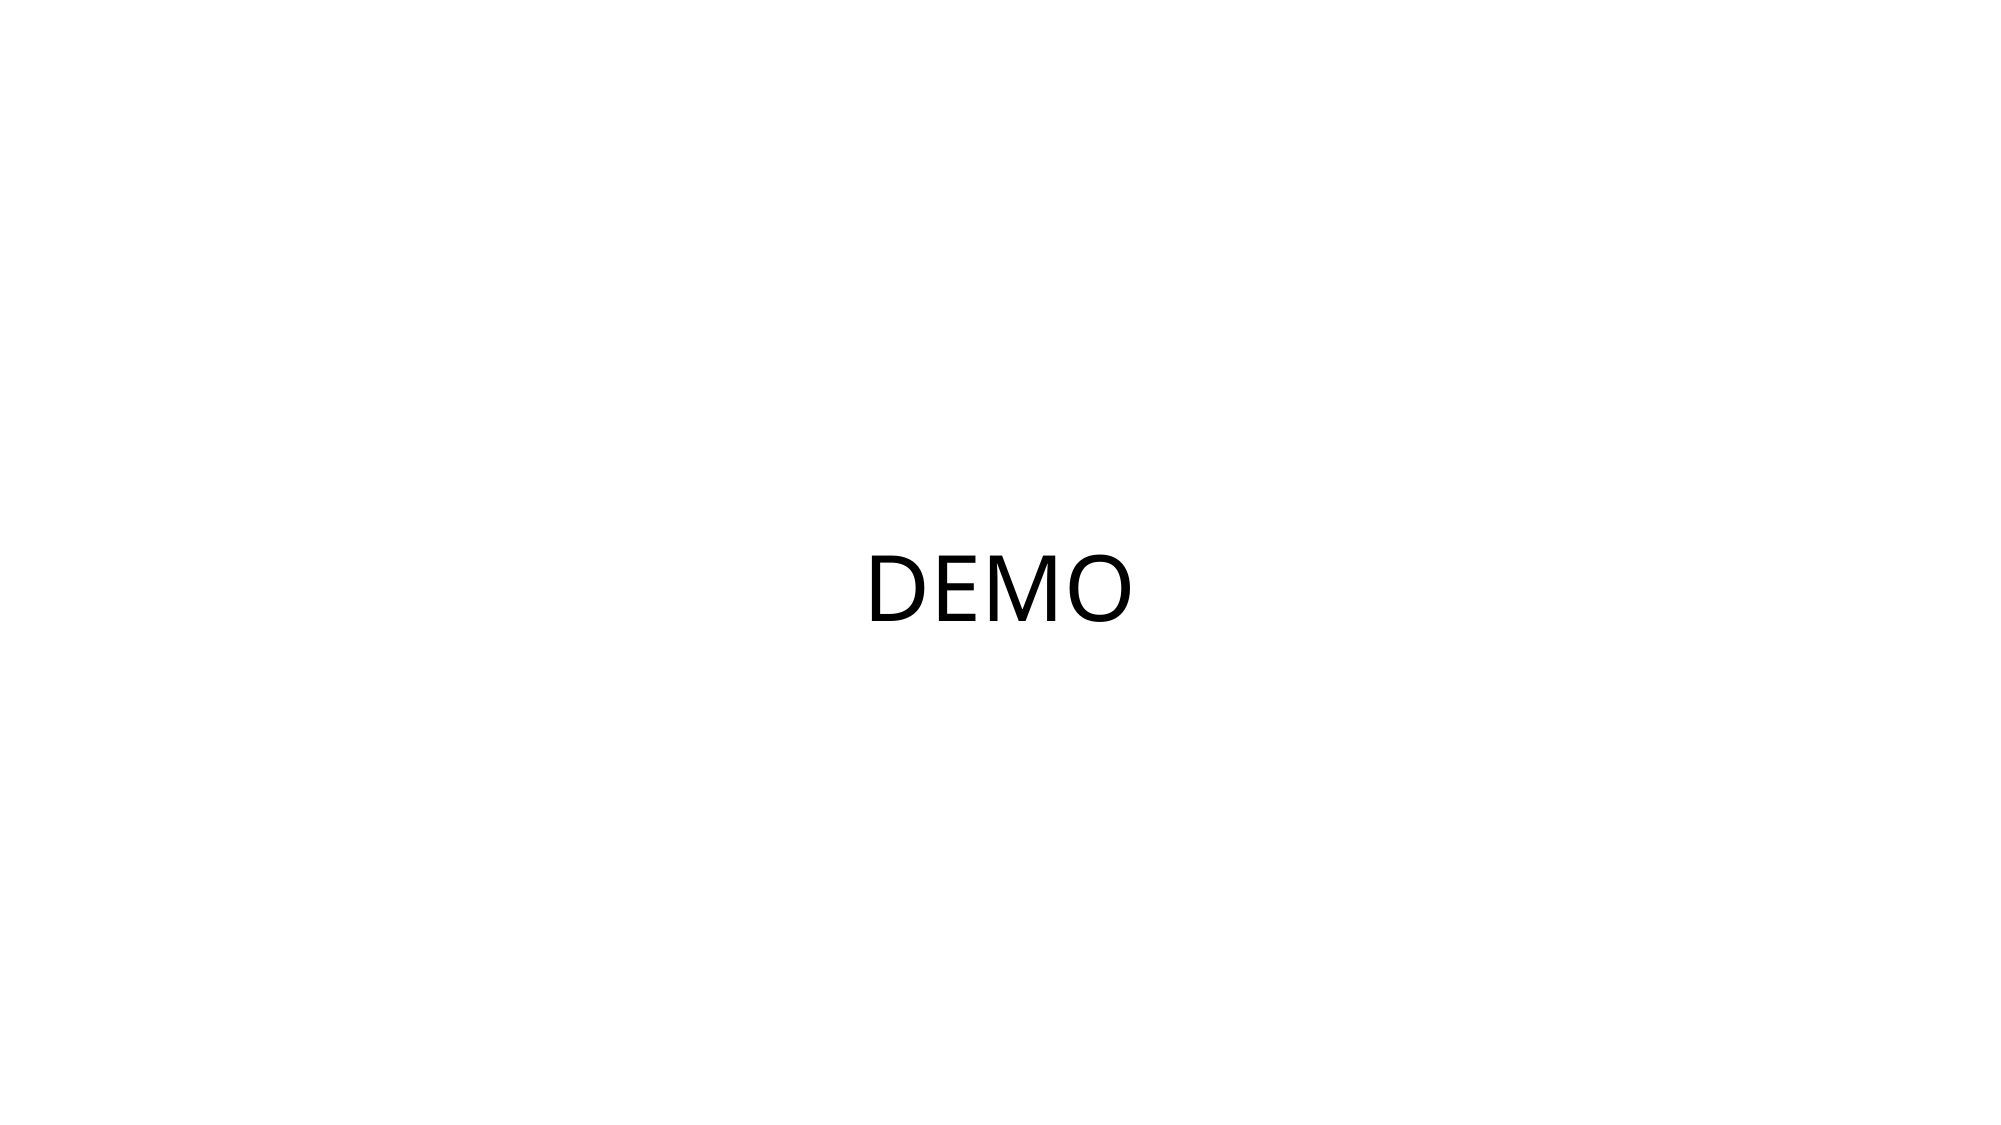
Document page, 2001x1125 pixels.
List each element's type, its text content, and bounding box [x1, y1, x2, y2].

title DEMO [137, 482, 1863, 701]
